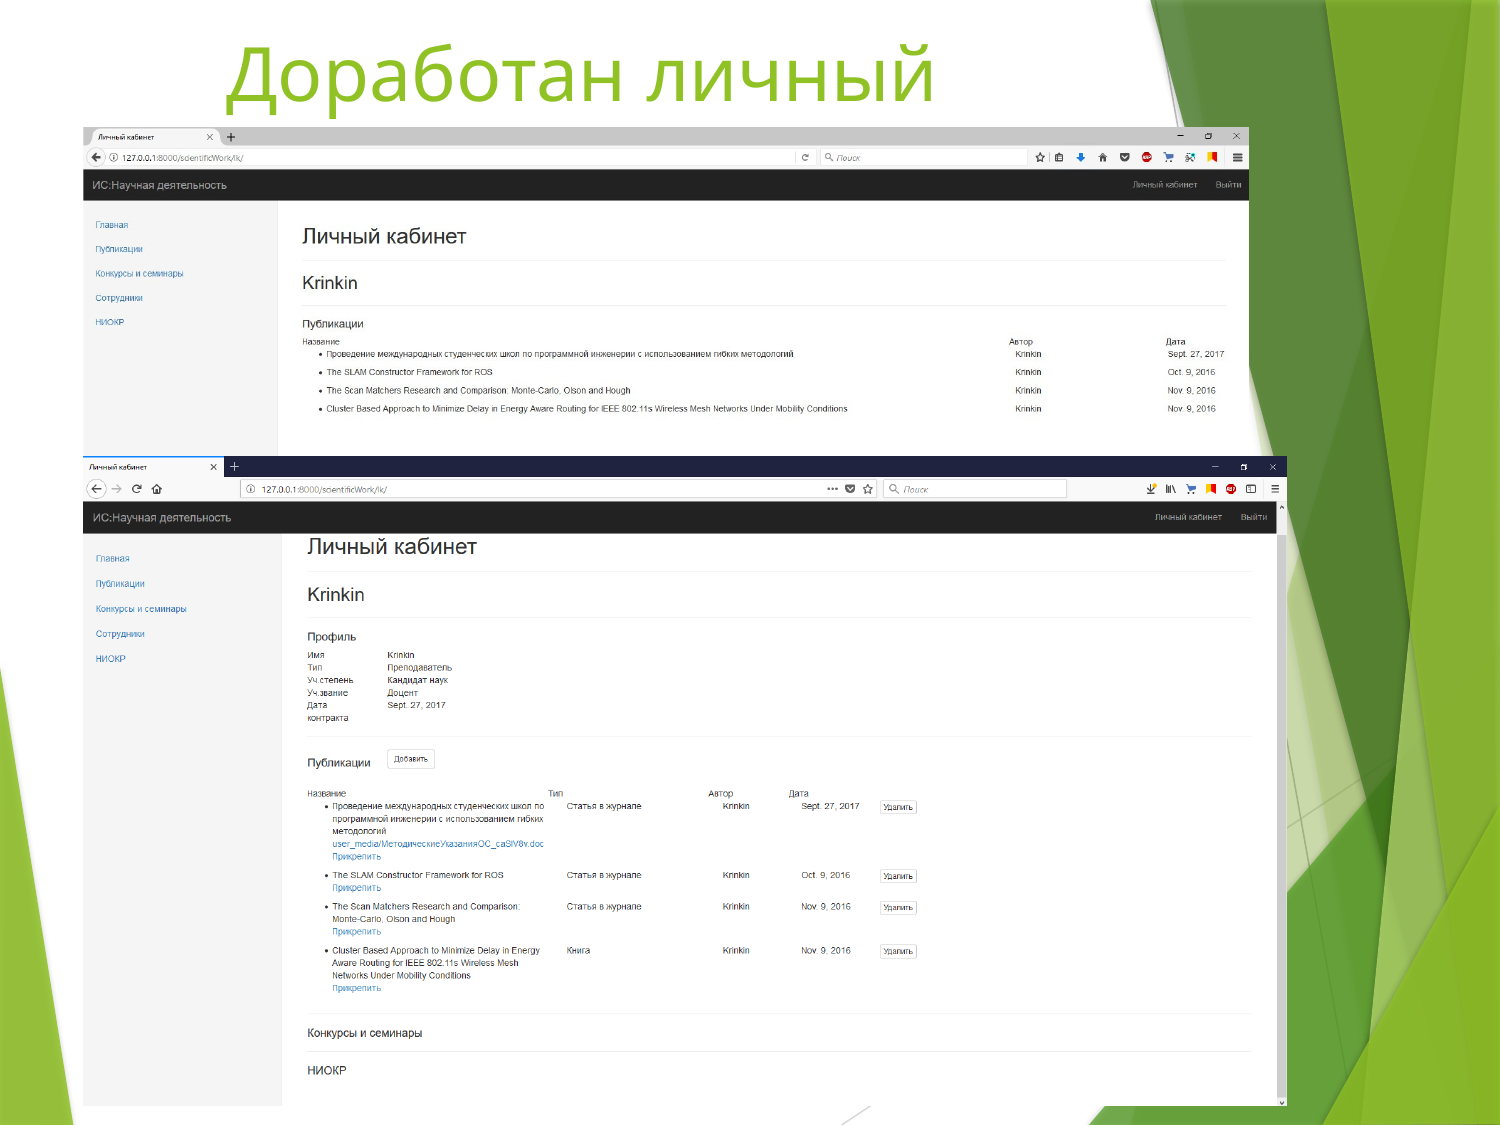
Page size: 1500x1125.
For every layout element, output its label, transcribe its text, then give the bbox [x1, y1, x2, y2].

title Доработан личный кабинет [61, 19, 1103, 236]
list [82, 455, 1287, 1107]
picture [82, 126, 1250, 455]
